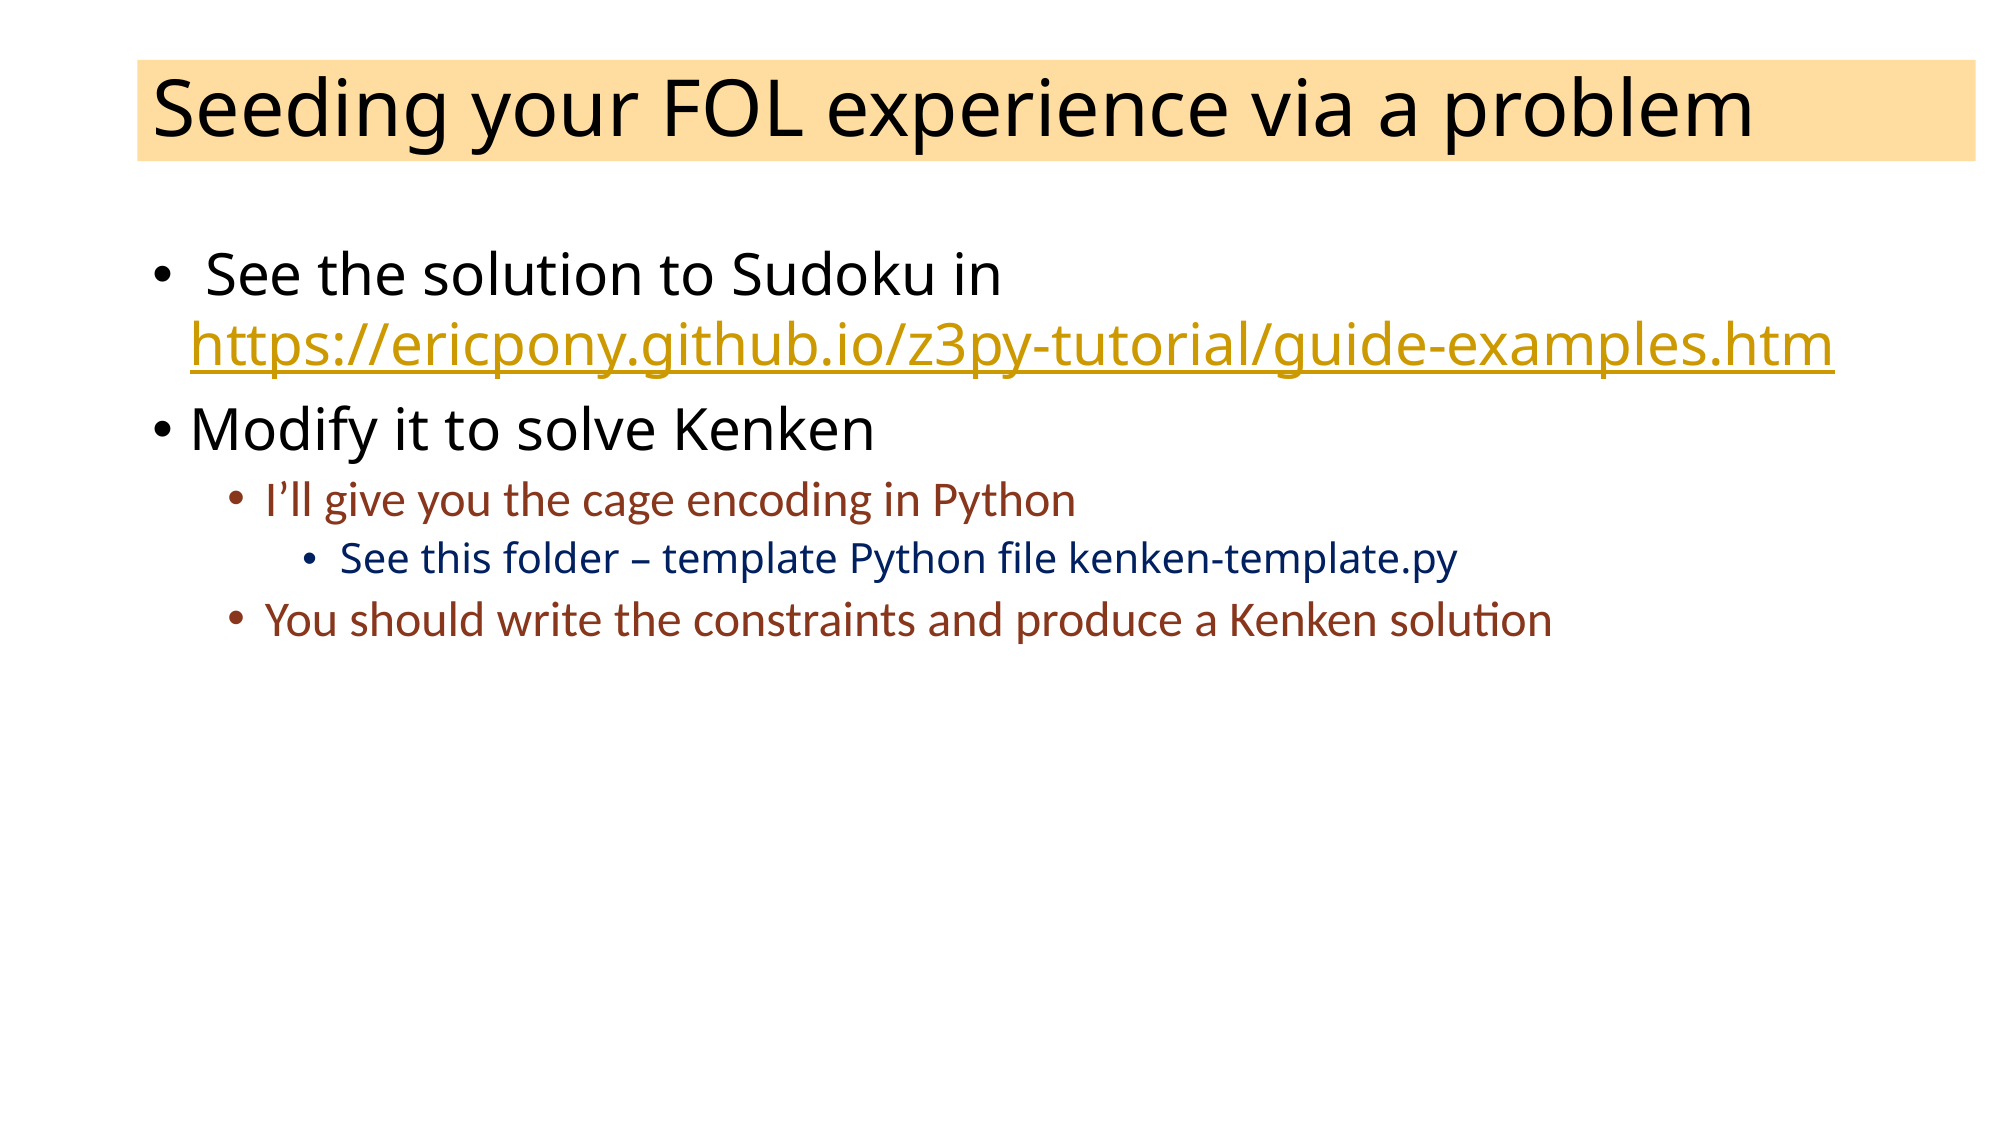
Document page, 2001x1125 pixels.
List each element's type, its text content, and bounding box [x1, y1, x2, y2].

title Seeding your FOL experience via a problem [137, 59, 1976, 162]
list See the solution to Sudoku in https://ericpony.github.io/z3py-tutorial/guide-examples.htm Modify it to solve Kenken I’ll give you the cage encoding in Python See this folder – template Python file kenken-template.py You should write the constraints and produce a Kenken solution [137, 237, 1863, 1014]
